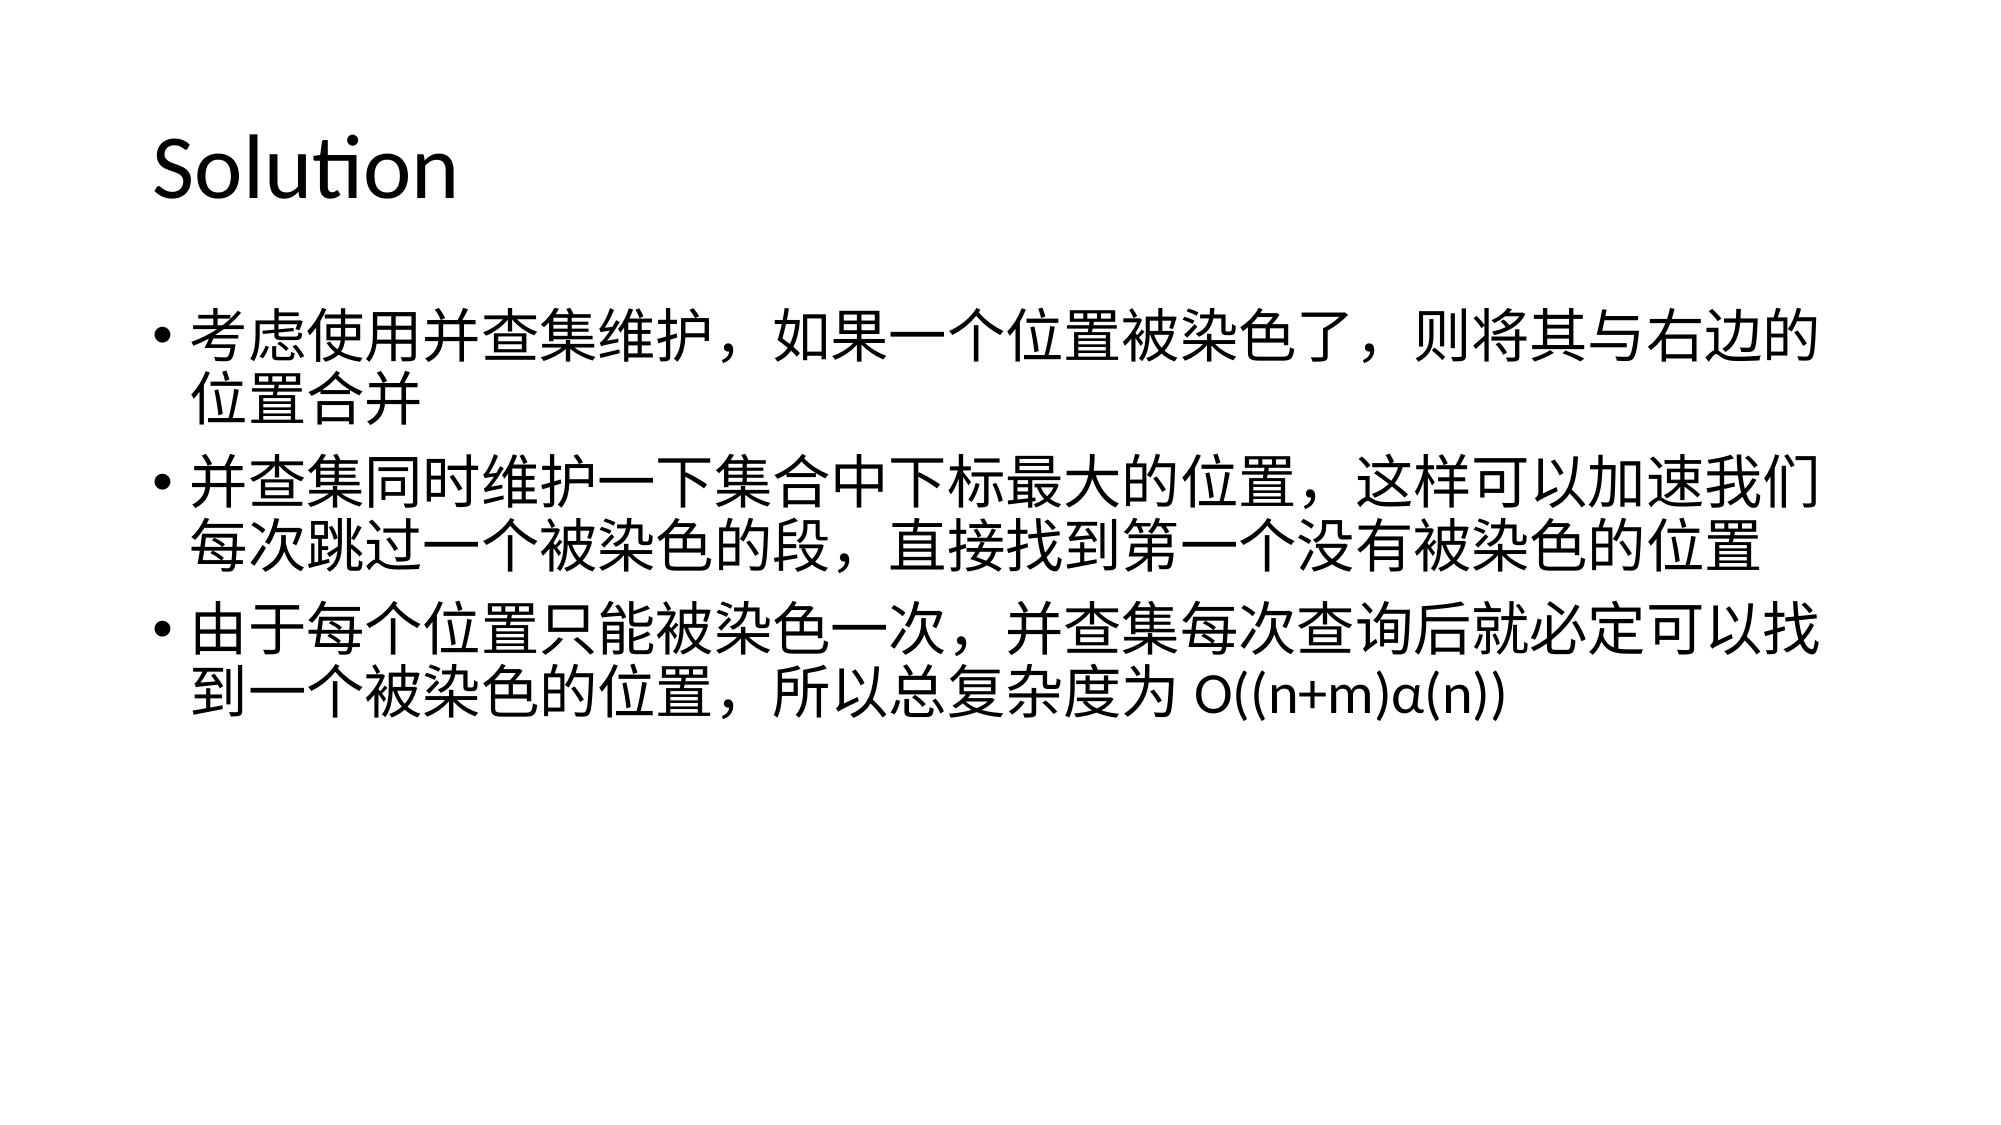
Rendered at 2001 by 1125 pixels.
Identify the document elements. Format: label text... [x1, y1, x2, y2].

title Solution [137, 59, 1863, 278]
list 考虑使用并查集维护，如果一个位置被染色了，则将其与右边的位置合并 并查集同时维护一下集合中下标最大的位置，这样可以加速我们每次跳过一个被染色的段，直接找到第一个没有被染色的位置 由于每个位置只能被染色一次，并查集每次查询后就必定可以找到一个被染色的位置，所以总复杂度为O((n+m)α(n)) [137, 299, 1863, 1014]
